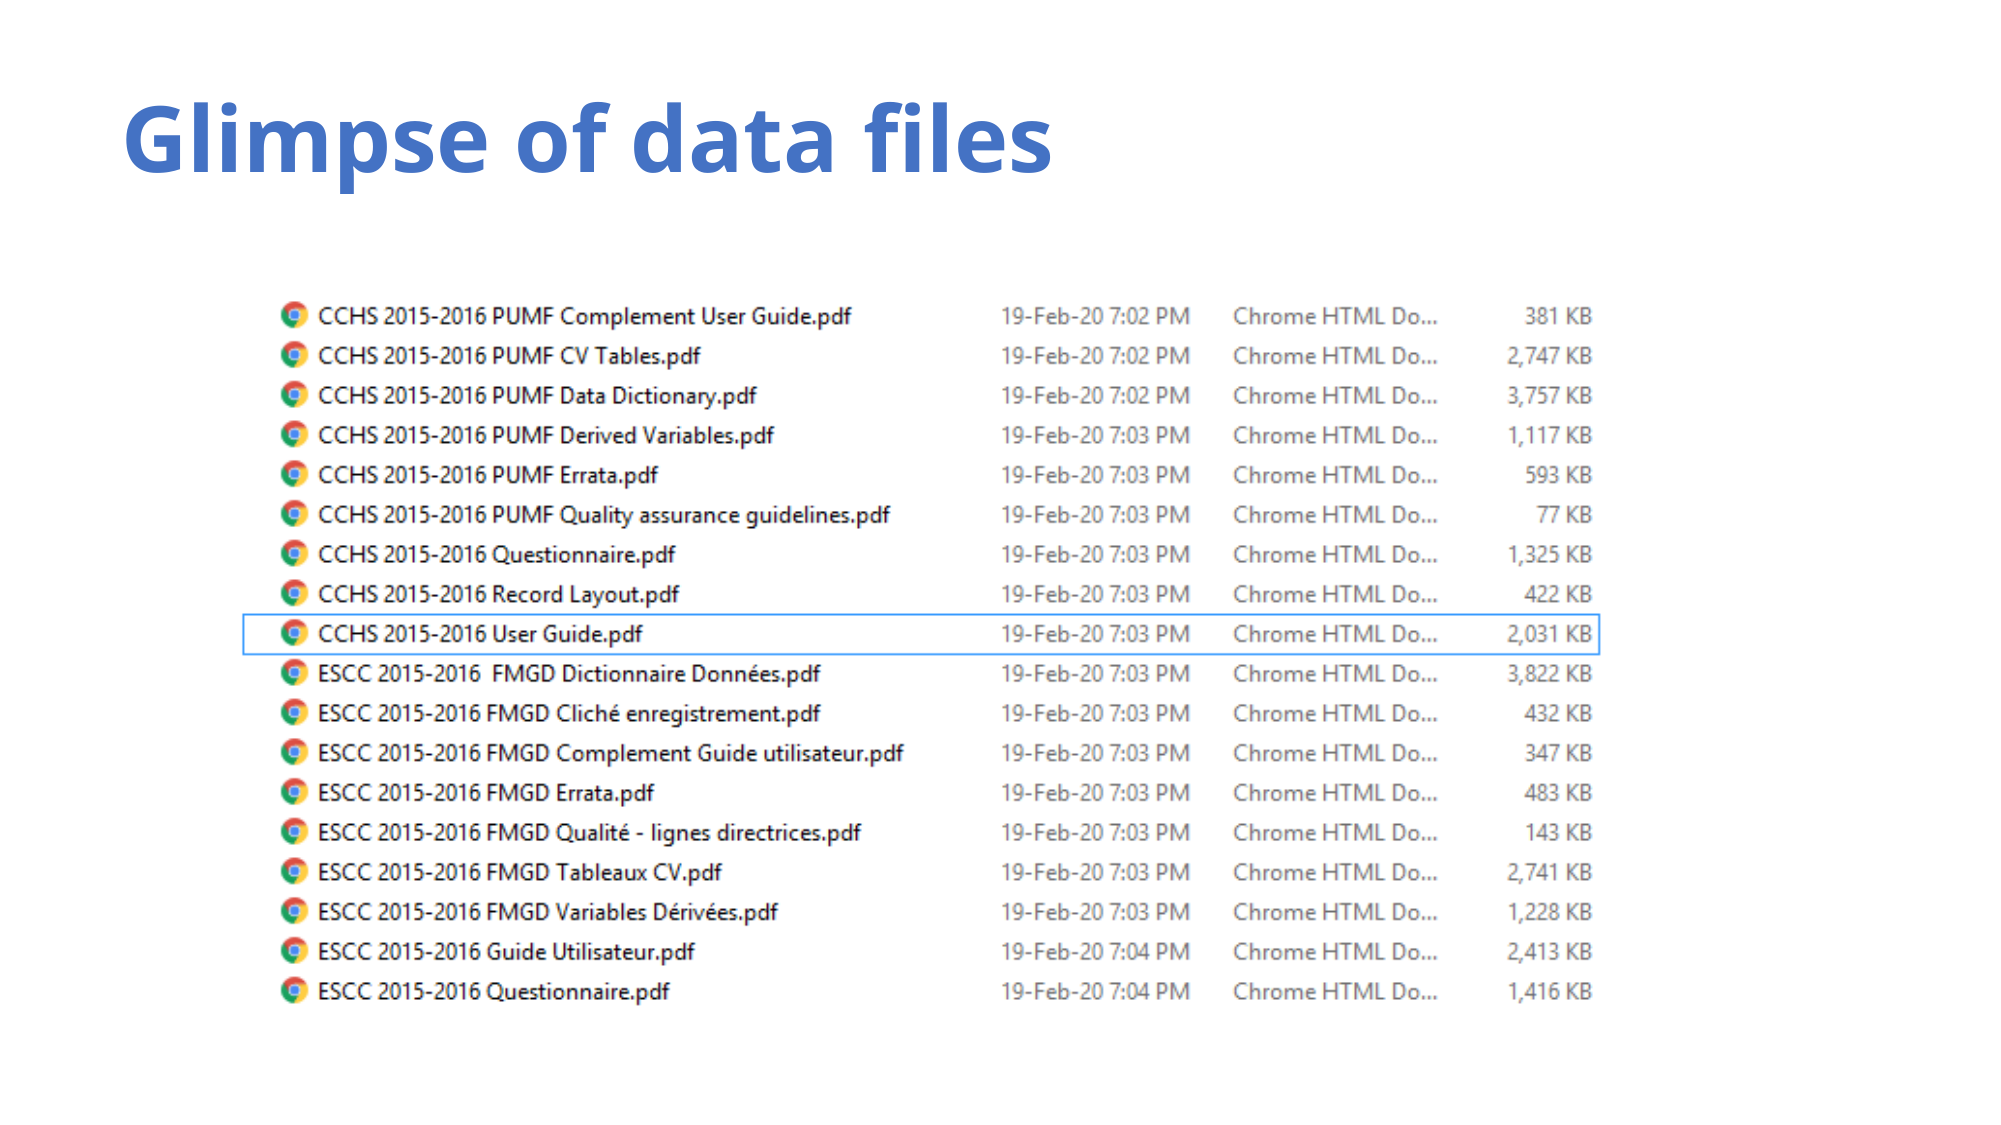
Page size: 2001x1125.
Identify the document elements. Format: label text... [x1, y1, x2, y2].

title Glimpse of data files [106, 74, 1649, 211]
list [239, 283, 1649, 1051]
